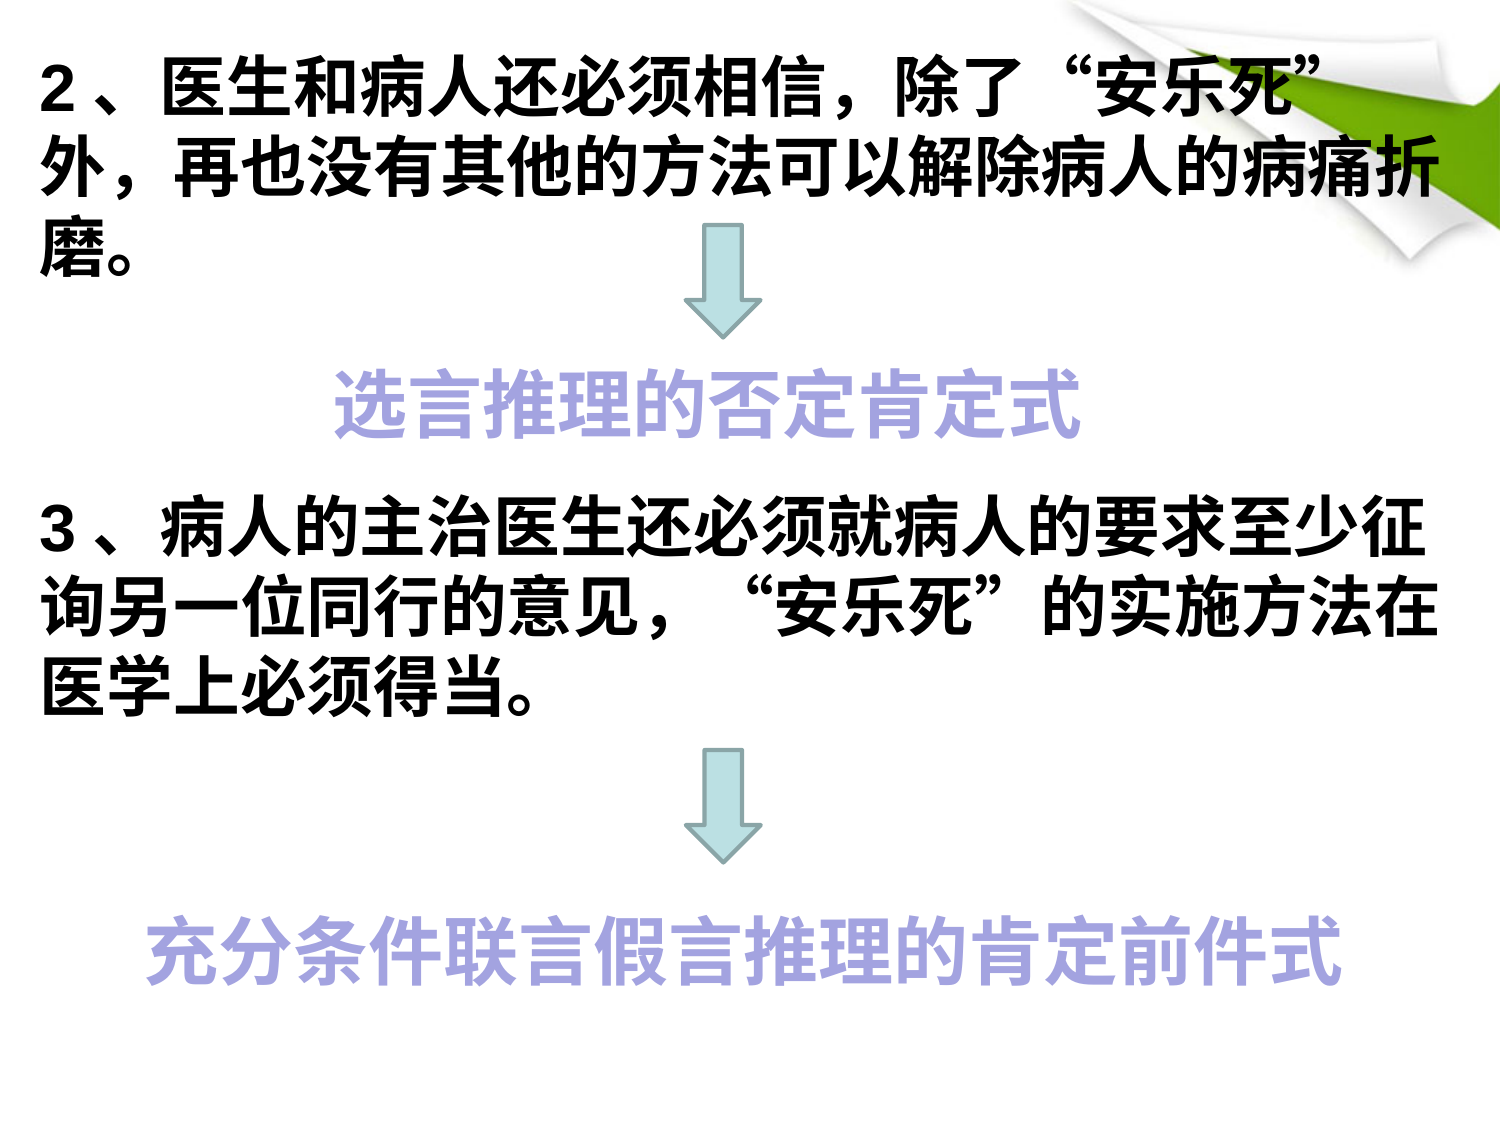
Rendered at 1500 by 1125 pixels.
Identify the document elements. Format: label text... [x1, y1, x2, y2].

text_box [683, 222, 763, 340]
text_box 选言推理的否定肯定式 [317, 349, 1098, 455]
text_box [683, 747, 763, 865]
picture [0, 0, 1500, 1125]
list 2、医生和病人还必须相信，除了“安乐死”外，再也没有其他的方法可以解除病人的病痛折磨。 3、病人的主治医生还必须就病人的要求至少征询另一位同行的意见，“安乐死”的实施方法在医学上必须得当。 充分条件联言假言推理的肯定前件式 [24, 37, 1463, 1100]
